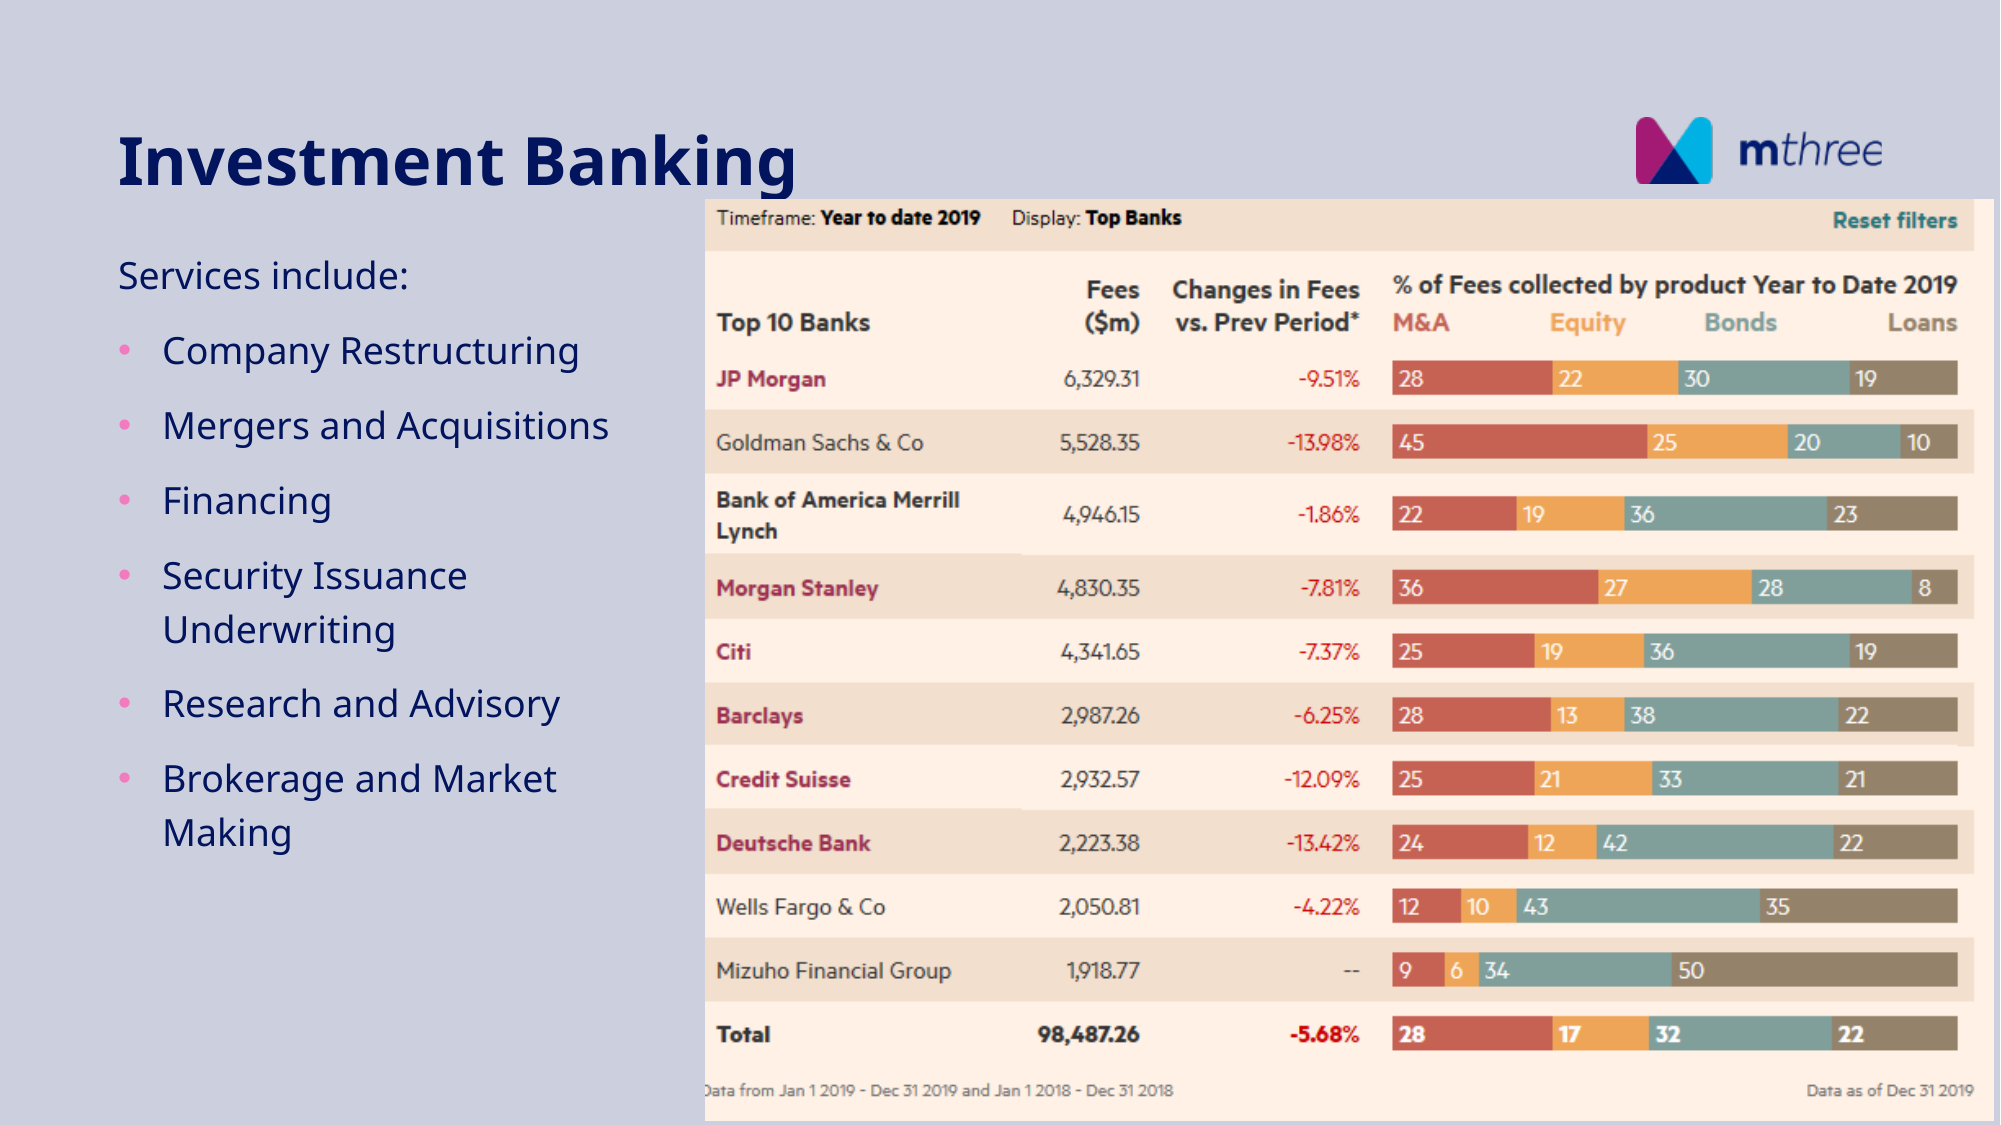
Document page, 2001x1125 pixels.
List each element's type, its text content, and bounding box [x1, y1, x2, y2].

list Investment Banking [118, 118, 1485, 267]
list Services include: Company Restructuring Mergers and Acquisitions Financing Security Issuance Underwriting Research and Advisory Brokerage and Market Making [118, 256, 673, 1040]
picture [704, 199, 1994, 1121]
